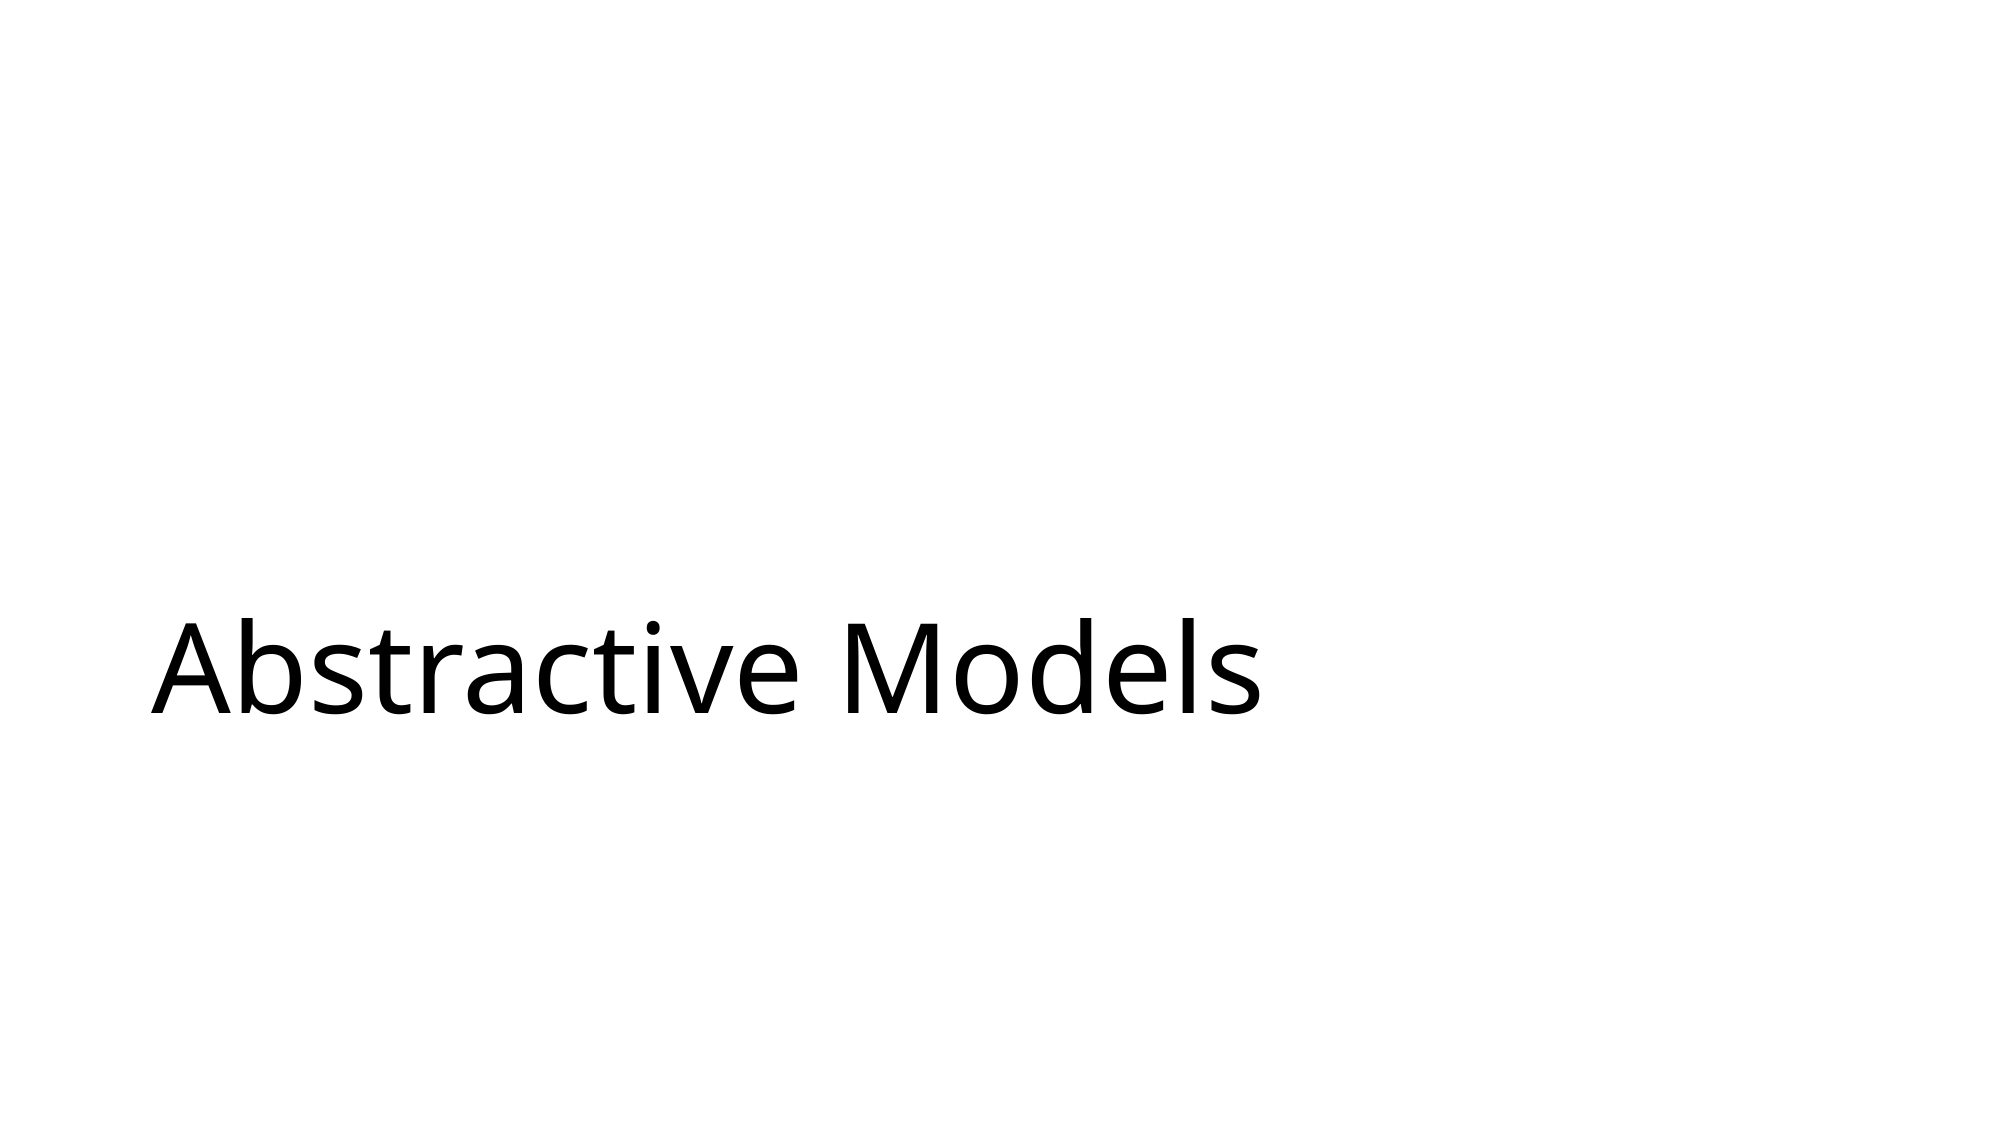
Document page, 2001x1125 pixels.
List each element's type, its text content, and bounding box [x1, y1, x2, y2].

title Abstractive Models [136, 280, 1862, 749]
